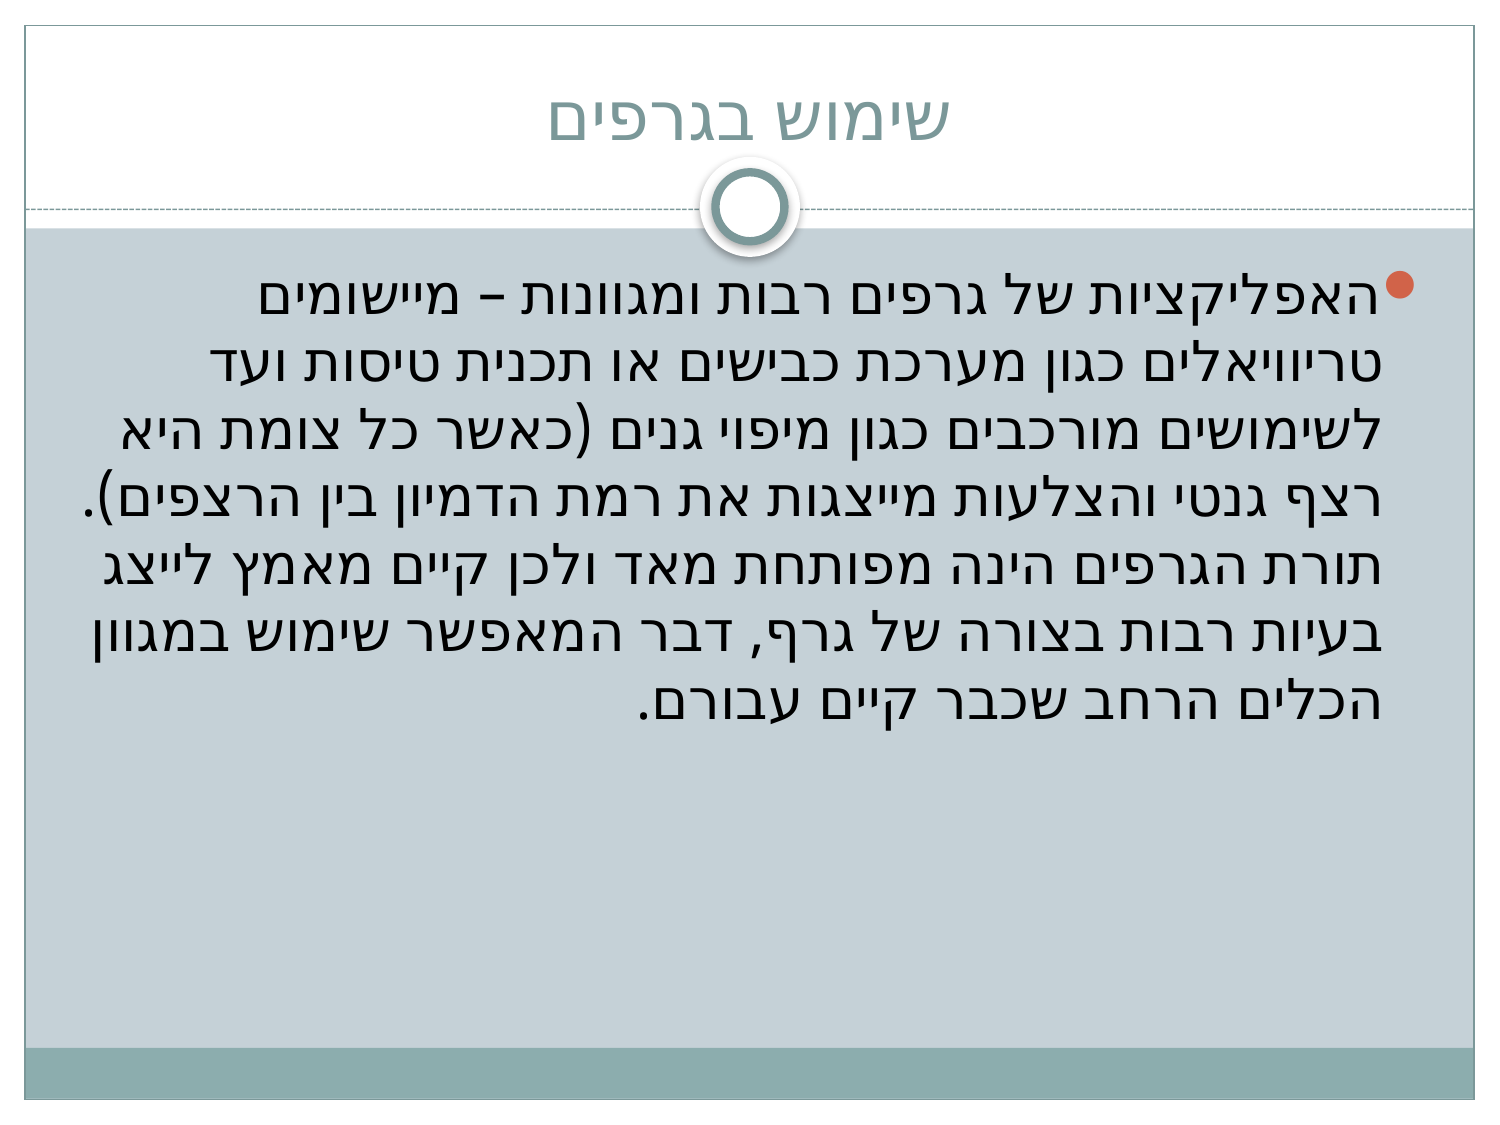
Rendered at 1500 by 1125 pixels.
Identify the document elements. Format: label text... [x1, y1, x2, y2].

title שימוש בגרפים [49, 37, 1450, 162]
list האפליקציות של גרפים רבות ומגוונות – מיישומים טריוויאלים כגון מערכת כבישים או תכנית טיסות ועד לשימושים מורכבים כגון מיפוי גנים (כאשר כל צומת היא רצף גנטי והצלעות מייצגות את רמת הדמיון בין הרצפים). תורת הגרפים הינה מפותחת מאד ולכן קיים מאמץ לייצג בעיות רבות בצורה של גרף, דבר המאפשר שימוש במגוון הכלים הרחב שכבר קיים עבורם. [49, 250, 1445, 1001]
